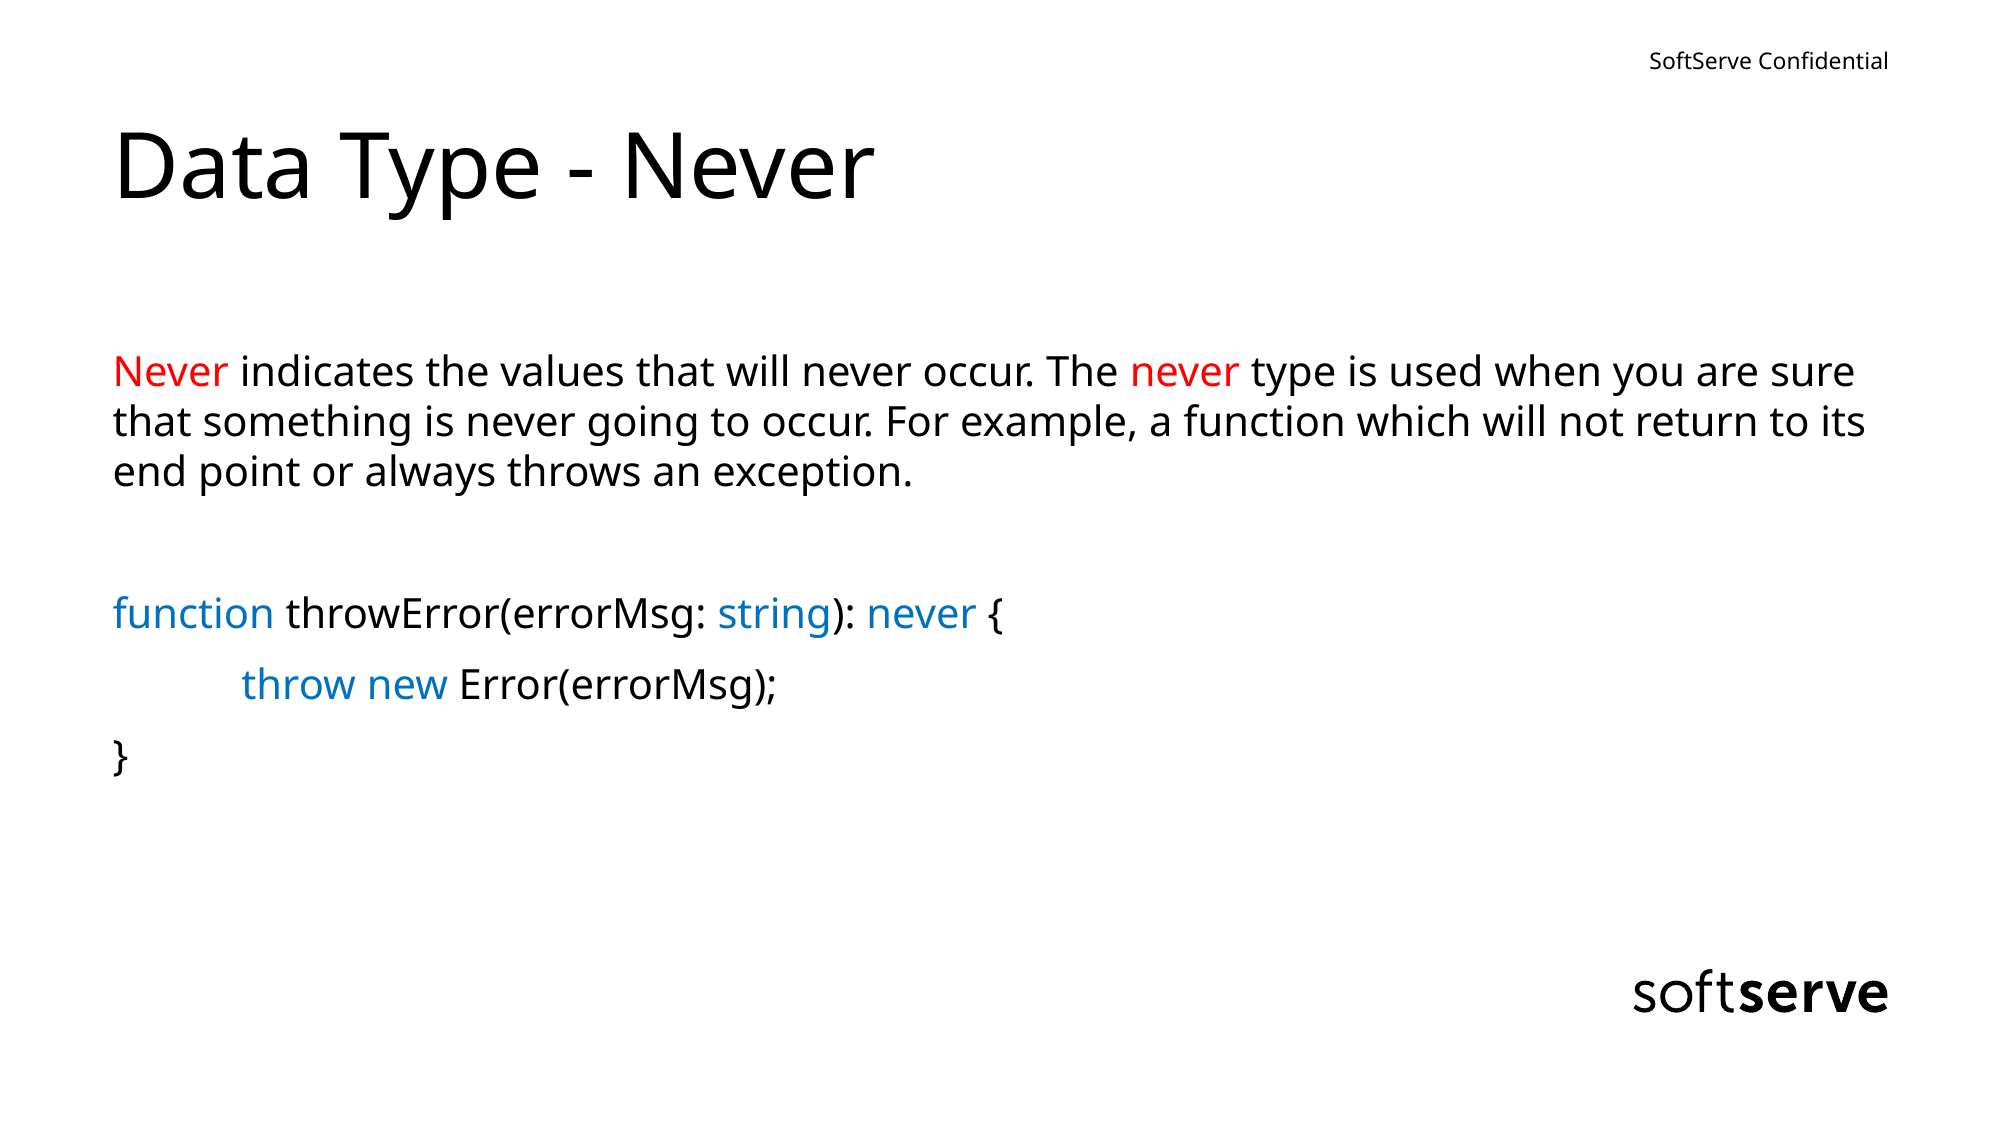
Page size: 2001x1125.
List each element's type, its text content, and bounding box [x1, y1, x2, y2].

list Never indicates the values that will never occur. The never type is used when you are sure that something is never going to occur. For example, a function which will not return to its end point or always throws an exception. function throwError(errorMsg: string): never { throw new Error(errorMsg); } [112, 337, 1888, 900]
title Data Type - Never [112, 112, 1888, 225]
